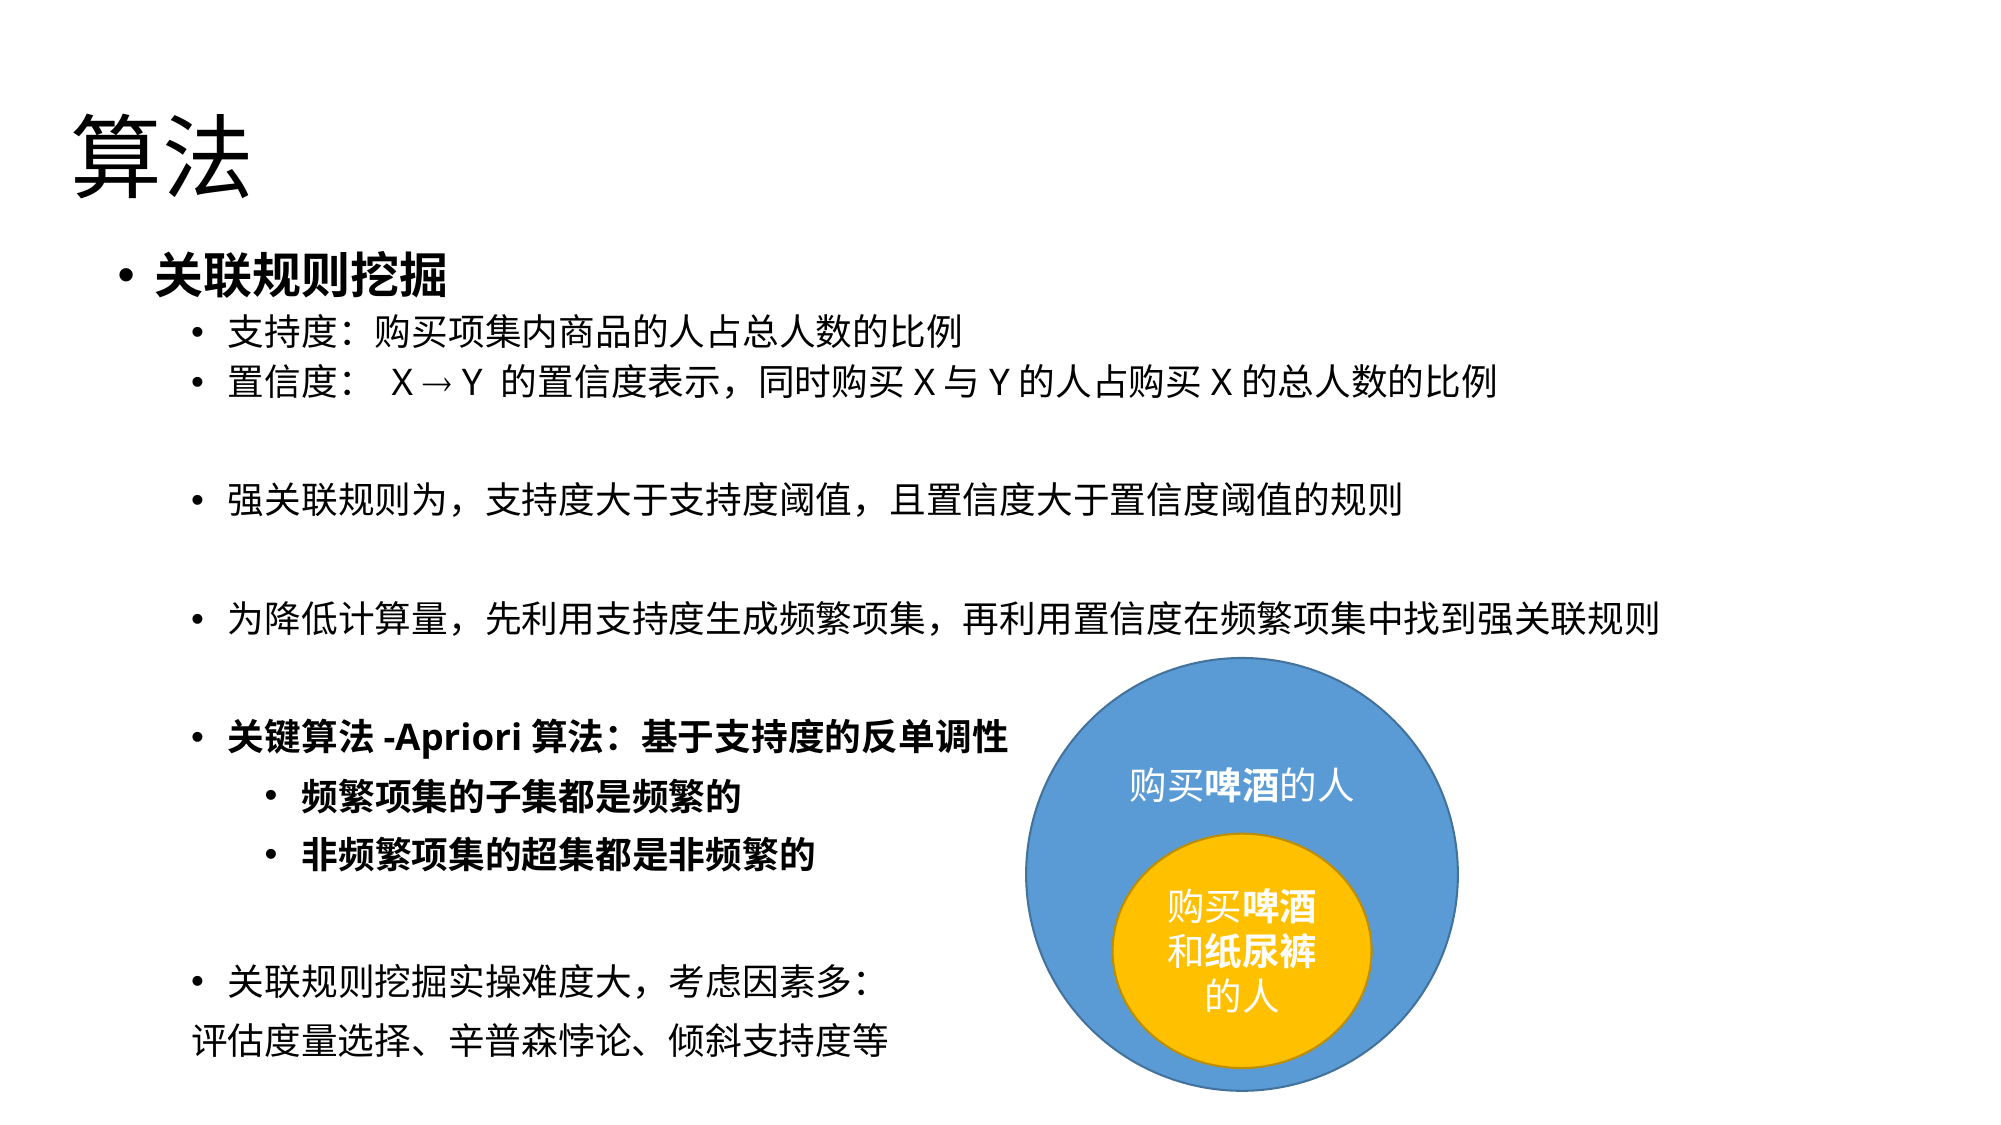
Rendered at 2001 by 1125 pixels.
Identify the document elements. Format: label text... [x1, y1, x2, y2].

list 关联规则挖掘 支持度：购买项集内商品的人占总人数的比例 置信度： X  Y 的置信度表示，同时购买X与Y的人占购买X的总人数的比例 强关联规则为，支持度大于支持度阈值，且置信度大于置信度阈值的规则 为降低计算量，先利用支持度生成频繁项集，再利用置信度在频繁项集中找到强关联规则 关键算法-Apriori算法：基于支持度的反单调性 频繁项集的子集都是频繁的 非频繁项集的超集都是非频繁的 关联规则挖掘实操难度大，考虑因素多： 评估度量选择、辛普森悖论、倾斜支持度等 [102, 243, 1781, 1073]
title 算法 [55, 52, 1781, 271]
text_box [1026, 657, 1458, 1091]
